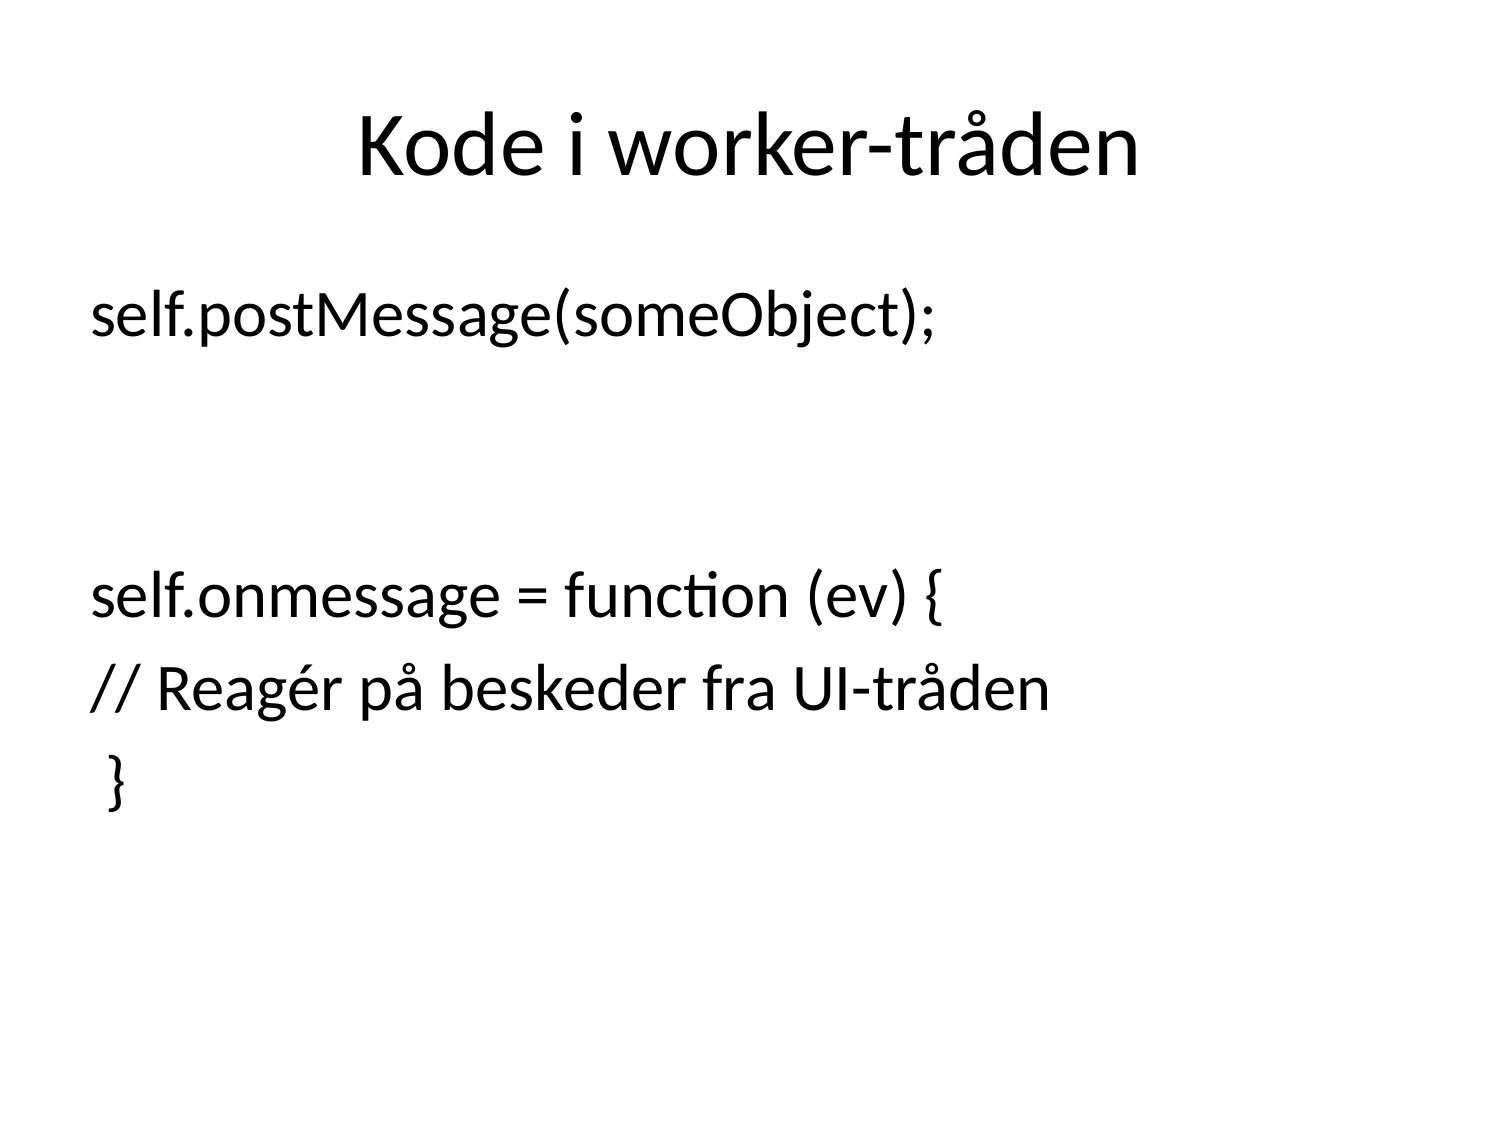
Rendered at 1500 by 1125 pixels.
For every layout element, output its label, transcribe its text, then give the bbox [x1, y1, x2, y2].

list self.postMessage(someObject); self.onmessage = function (ev) { // Reagér på beskeder fra UI-tråden } [75, 262, 1425, 1005]
title Kode i worker-tråden [75, 45, 1425, 233]
